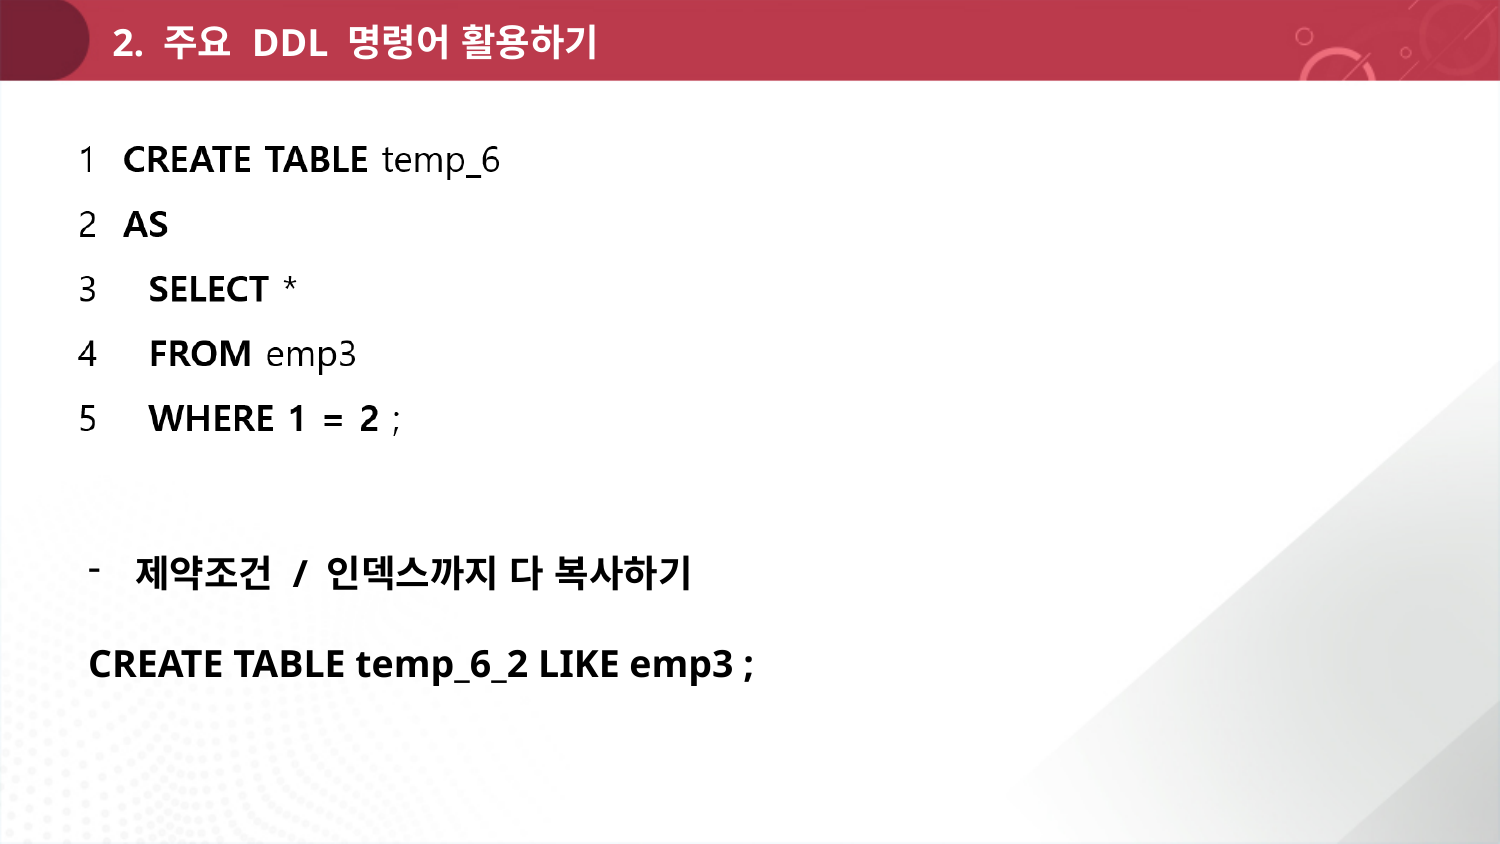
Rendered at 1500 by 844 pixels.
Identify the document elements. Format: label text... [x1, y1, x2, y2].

picture [0, 0, 1500, 844]
text_box 2. 주요 DDL 명령어 활용하기 [97, 12, 1031, 72]
text_box 제약조건 / 인덱스까지 다 복사하기 CREATE TABLE temp_6_2 LIKE emp3 ; [73, 542, 824, 693]
